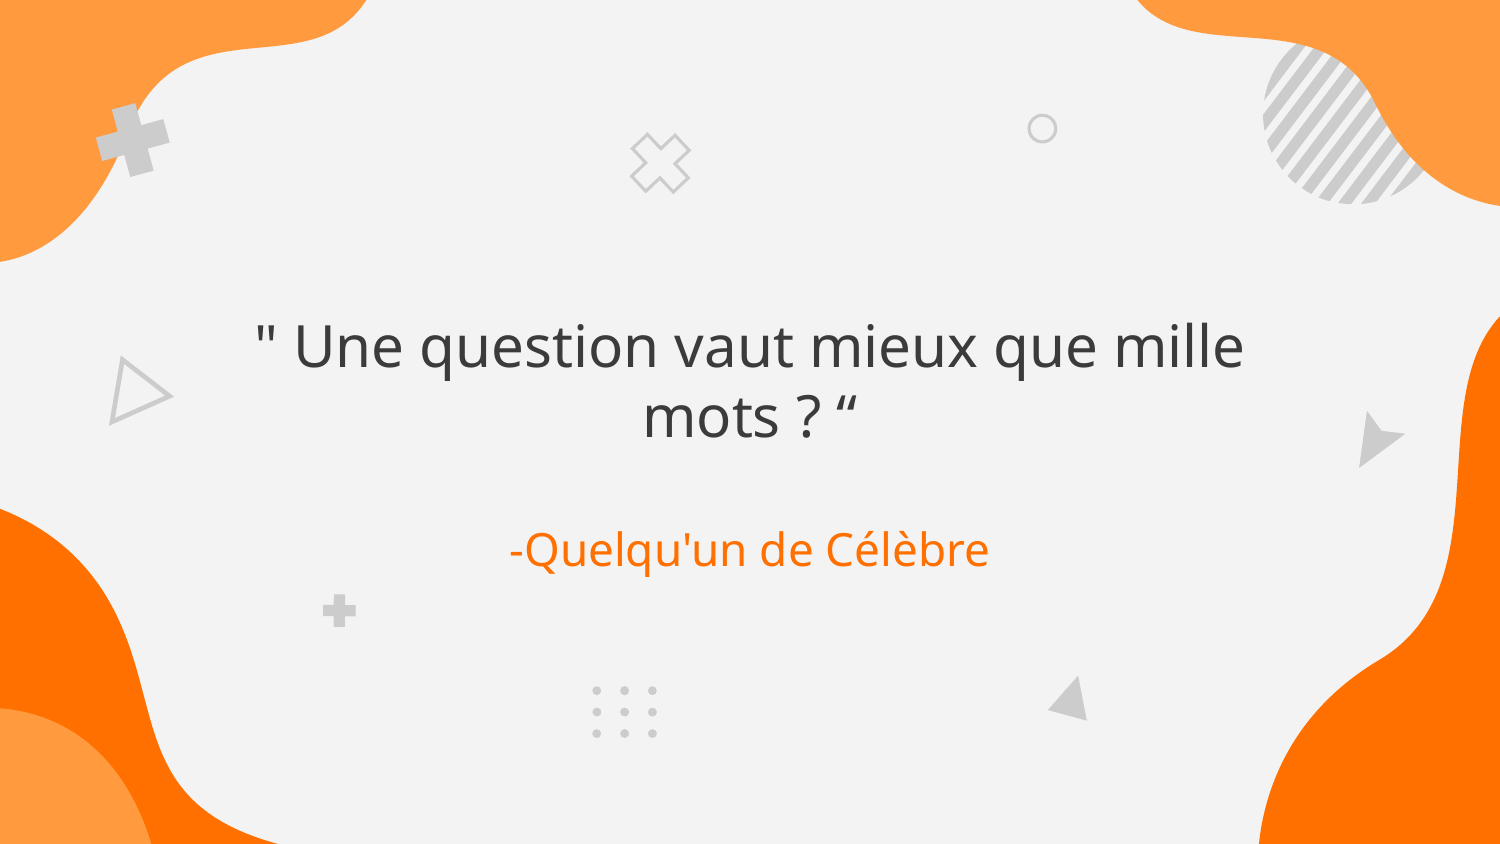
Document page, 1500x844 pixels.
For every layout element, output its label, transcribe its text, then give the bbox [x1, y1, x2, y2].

title -Quelqu'un de Célèbre [439, 501, 1061, 595]
subtitle " Une question vaut mieux que mille mots ? “ [223, 257, 1277, 502]
